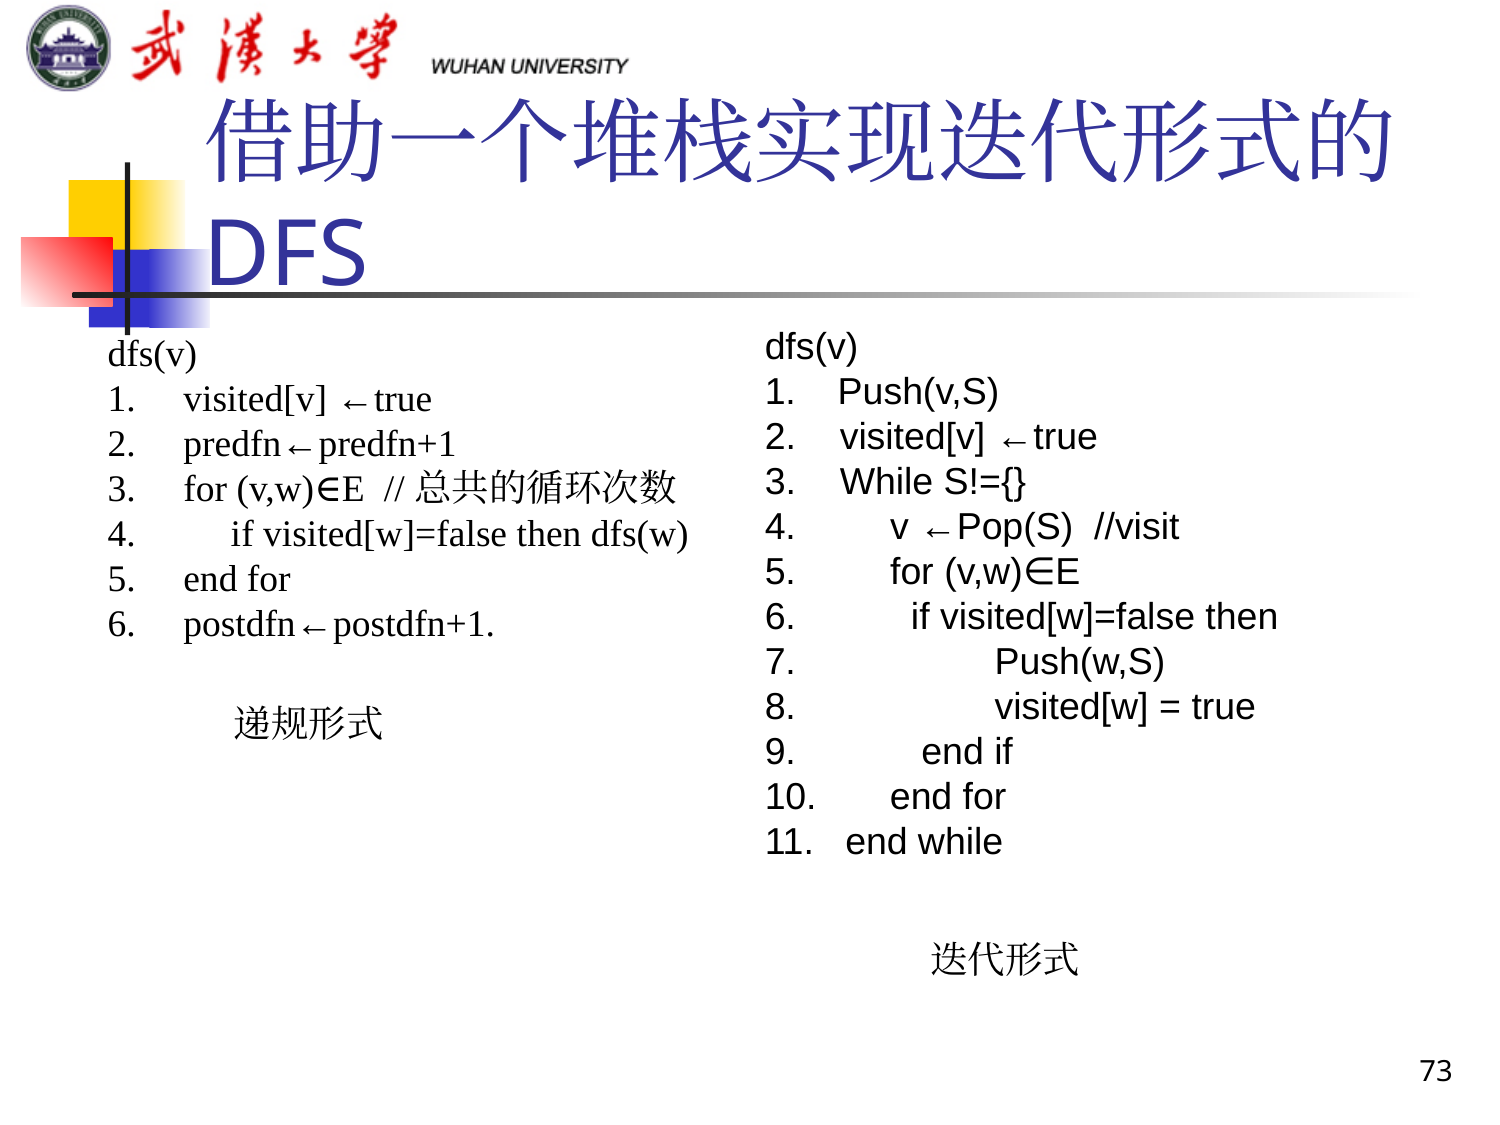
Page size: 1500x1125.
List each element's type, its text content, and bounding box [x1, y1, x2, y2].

text_box 迭代形式 [915, 928, 1096, 989]
text_box dfs(v) 1. Push(v,S) visited[v] ←true While S!={} 4. v ←Pop(S) //visit 5. for (v,w)∈E 6. if visited[w]=false then 7. Push(w,S) 8. visited[w] = true 9. end if 10. end for 11. end while [750, 314, 1424, 869]
text_box dfs(v) 1. visited[v] ←true 2. predfn←predfn+1 3. for (v,w)∈E //总共的循环次数 4. if visited[w]=false then dfs(w) 5. end for 6. postdfn←postdfn+1. [92, 321, 705, 697]
slide_number 73 [1155, 1024, 1468, 1100]
text_box 递规形式 [218, 692, 399, 753]
title 借助一个堆栈实现迭代形式的DFS [188, 71, 1468, 312]
picture [0, 0, 643, 93]
